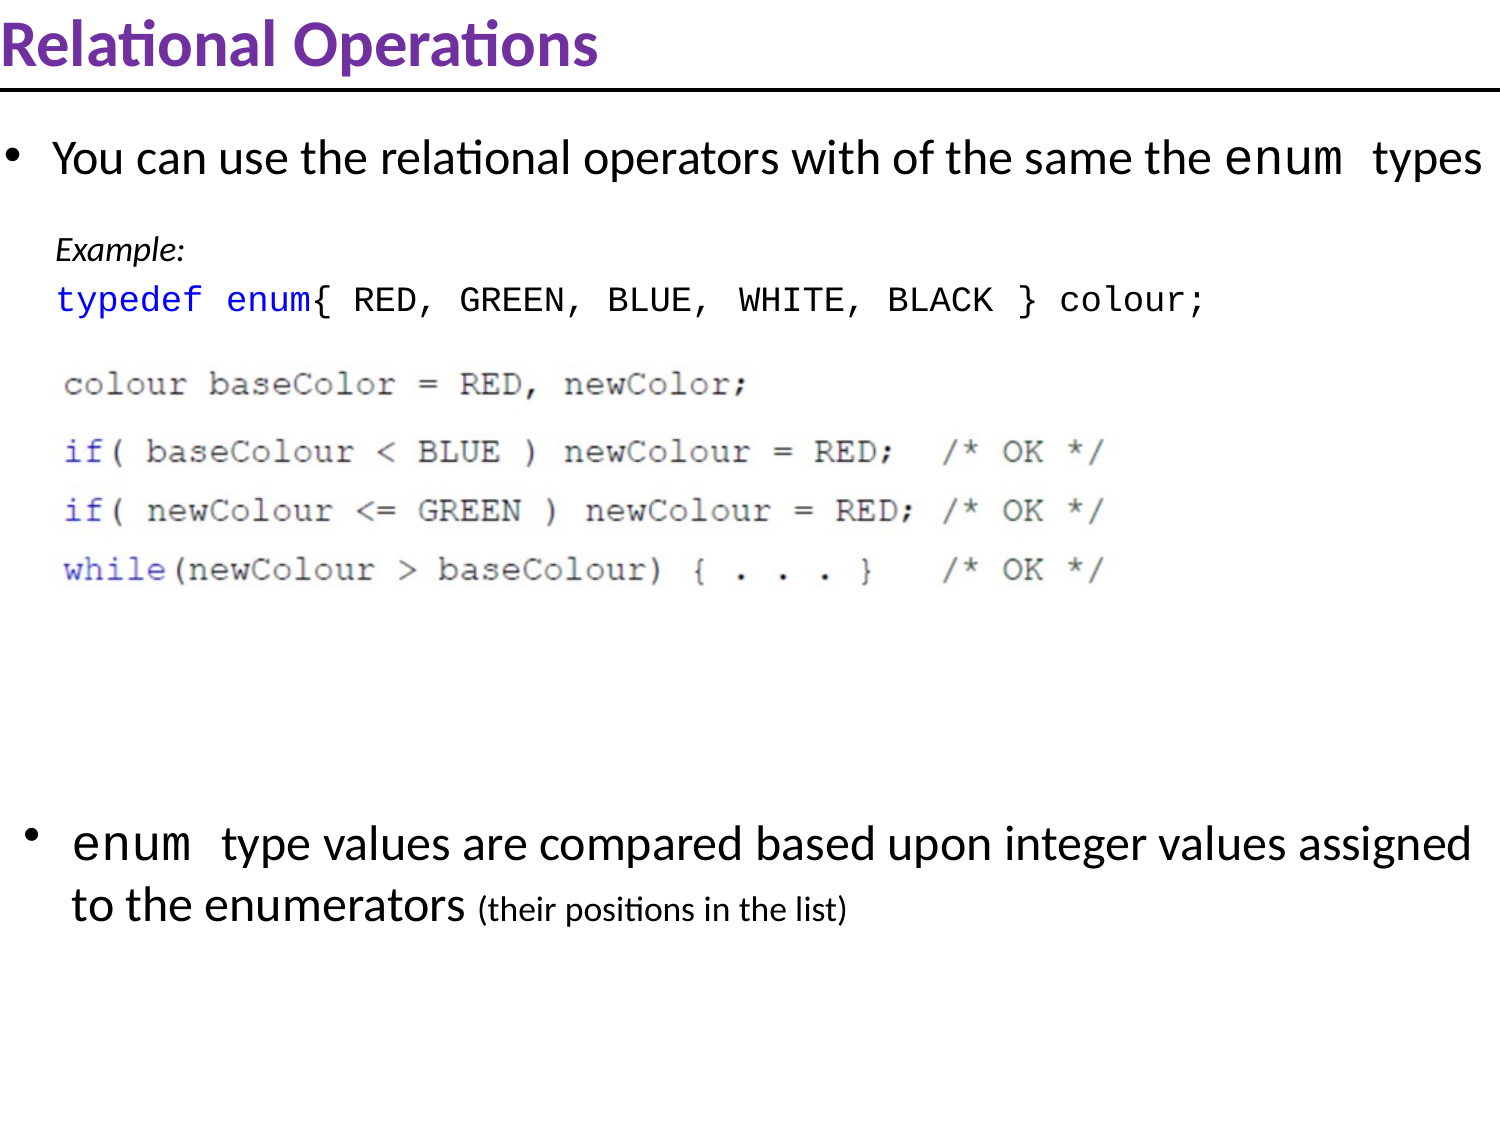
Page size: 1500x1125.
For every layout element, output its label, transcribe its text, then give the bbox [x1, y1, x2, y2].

text_box } colour; [1015, 276, 1276, 319]
picture [53, 364, 1148, 599]
text_box You can use the relational operators with of the same the enum types [2, 124, 1500, 185]
text_box Example: typedef [53, 226, 207, 319]
title Relational Operations [0, 0, 669, 81]
text_box enum type values are compared based upon integer values assigned to the enumerators (their positions in the list) [21, 766, 1500, 932]
text_box enum{ RED, GREEN, BLUE, [224, 276, 720, 319]
text_box WHITE, BLACK [737, 276, 998, 319]
